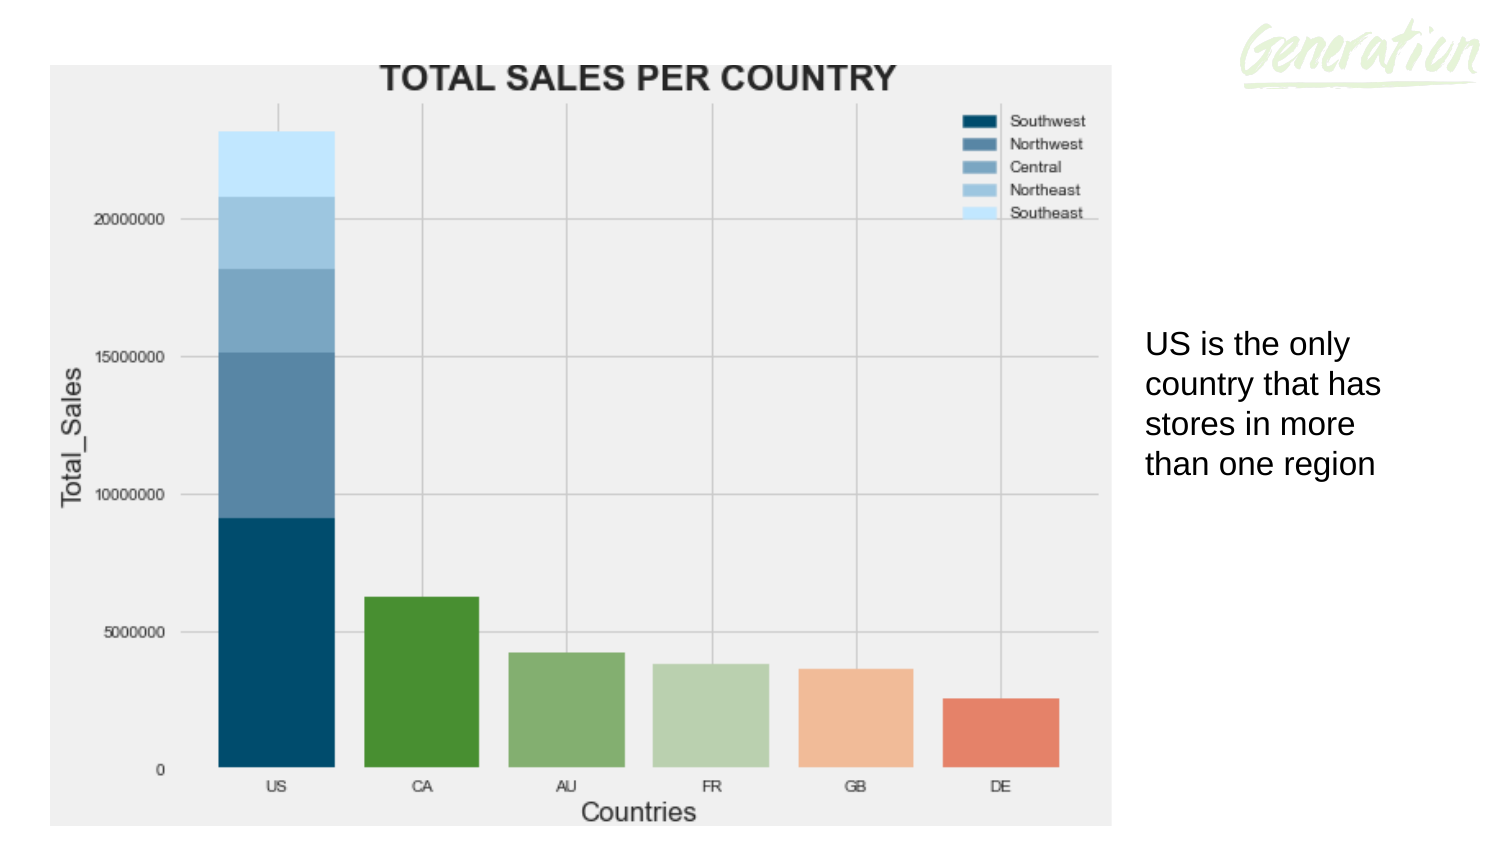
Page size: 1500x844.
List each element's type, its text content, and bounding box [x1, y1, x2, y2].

picture [49, 64, 1112, 827]
text_box US is the only country that has stores in more than one region [1130, 307, 1444, 497]
